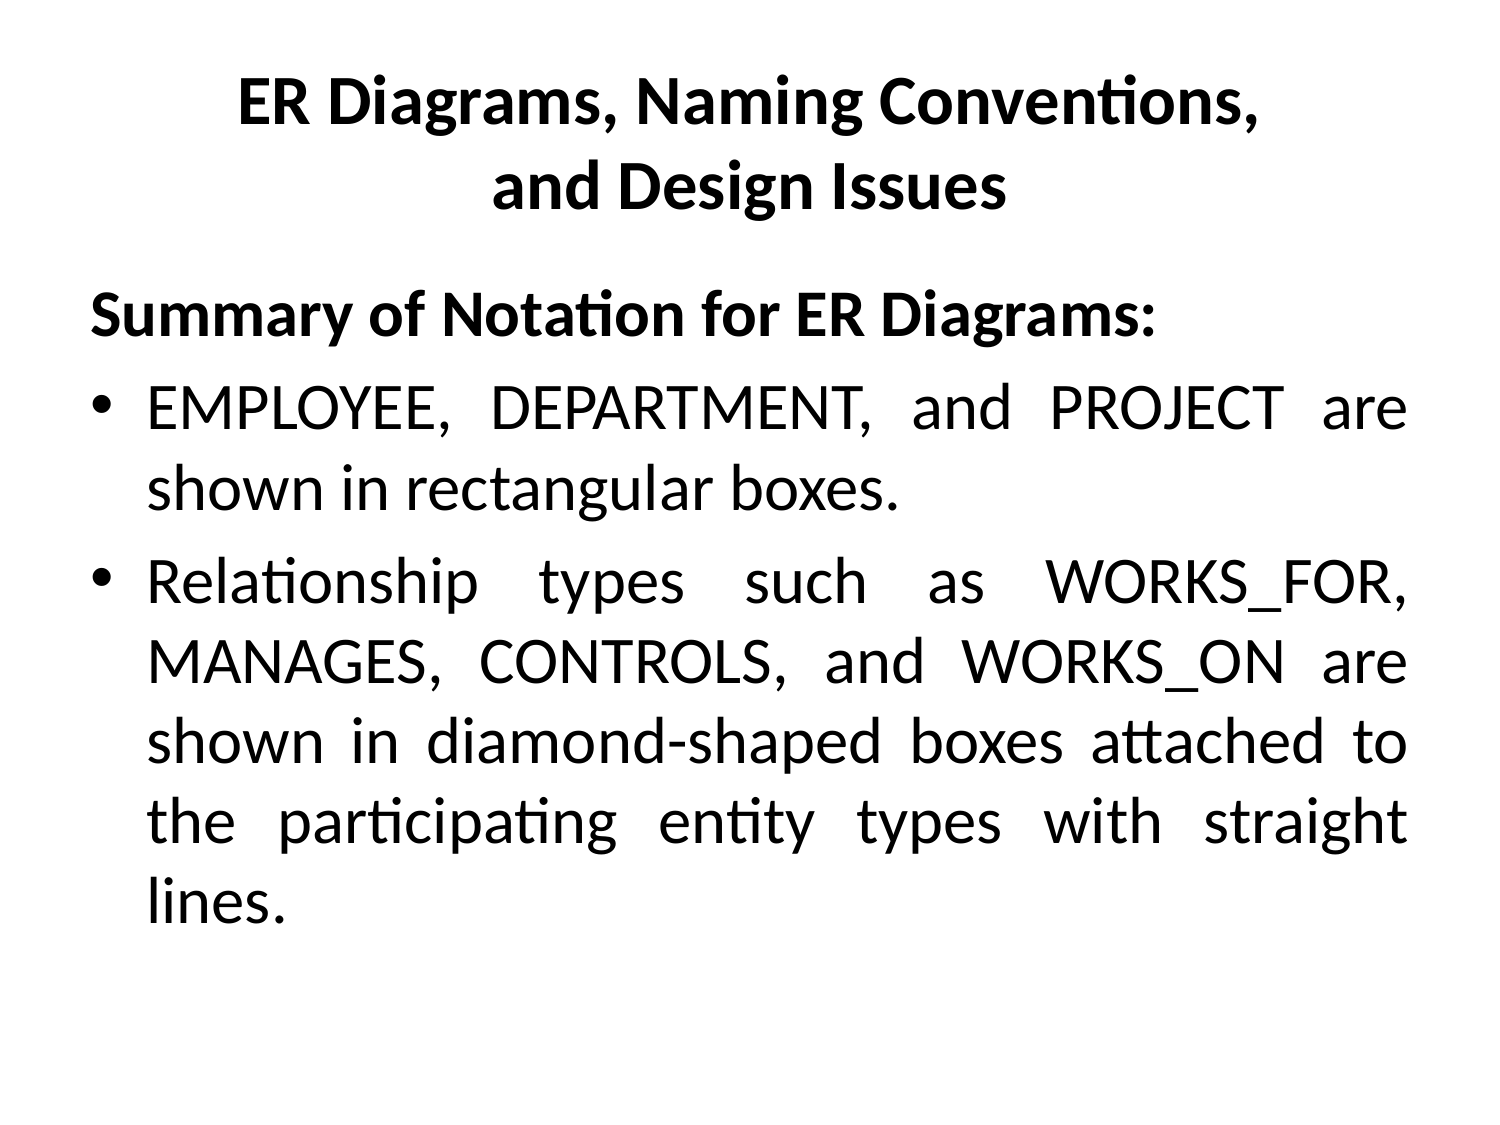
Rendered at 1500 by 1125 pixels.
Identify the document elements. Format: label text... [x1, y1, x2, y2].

title ER Diagrams, Naming Conventions, and Design Issues [75, 45, 1425, 233]
list Summary of Notation for ER Diagrams: EMPLOYEE, DEPARTMENT, and PROJECT are shown in rectangular boxes. Relationship types such as WORKS_FOR, MANAGES, CONTROLS, and WORKS_ON are shown in diamond-shaped boxes attached to the participating entity types with straight lines. [75, 262, 1425, 1005]
